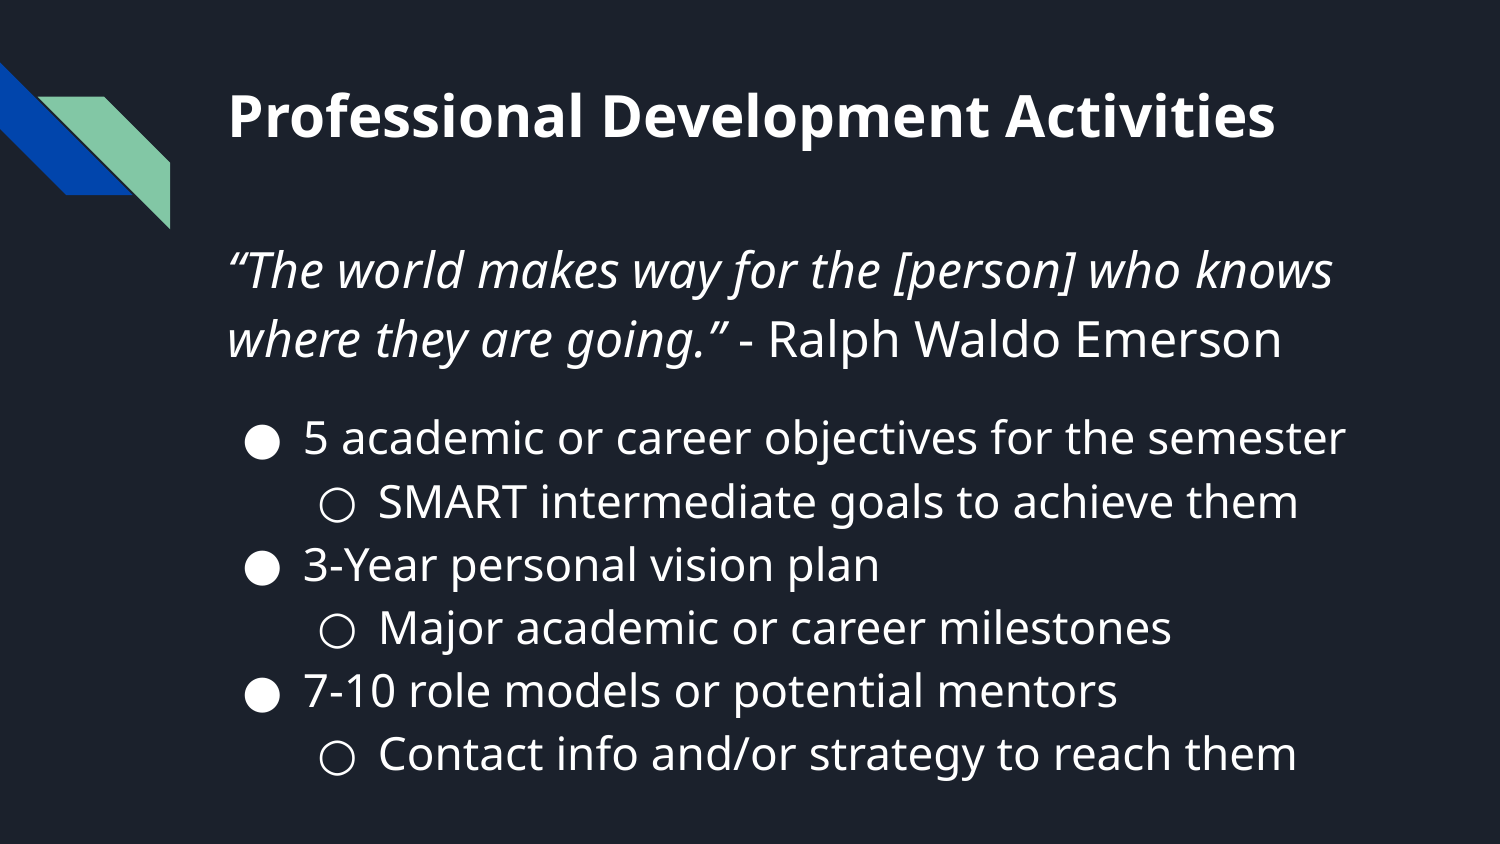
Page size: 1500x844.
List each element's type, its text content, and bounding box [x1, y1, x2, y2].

title Professional Development Activities [212, 64, 1446, 215]
list “The world makes way for the [person] who knows where they are going.” - Ralph Waldo Emerson 5 academic or career objectives for the semester SMART intermediate goals to achieve them 3-Year personal vision plan Major academic or career milestones 7-10 role models or potential mentors Contact info and/or strategy to reach them [212, 214, 1368, 735]
